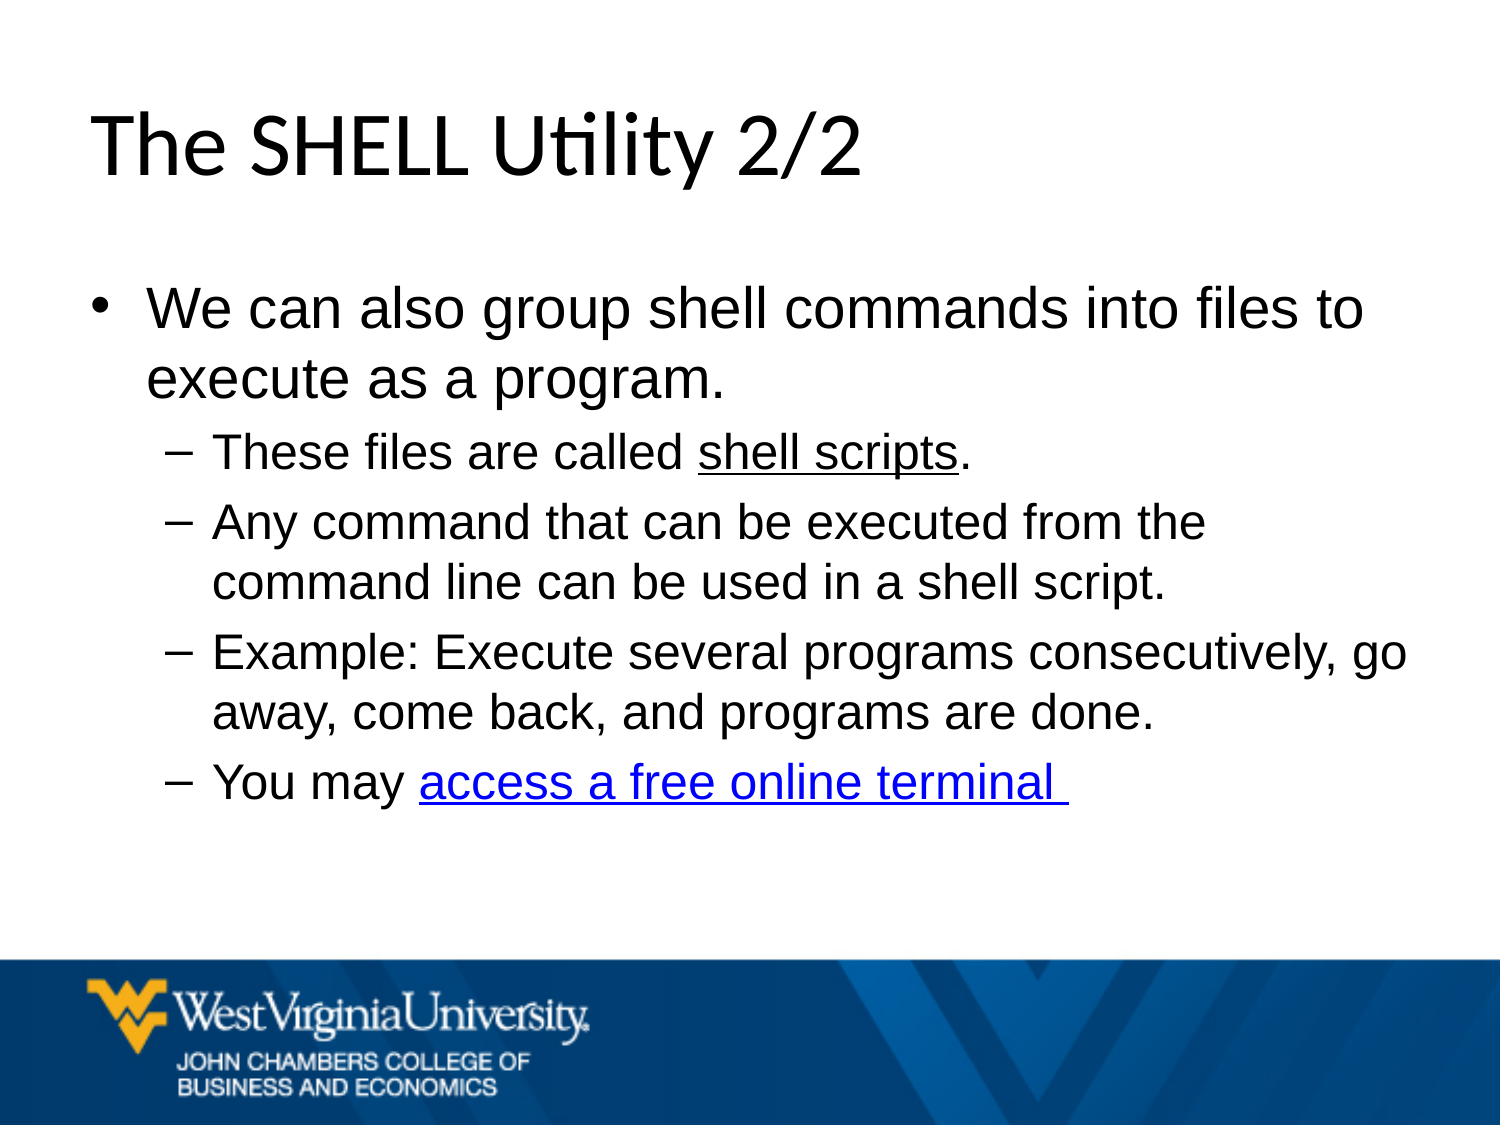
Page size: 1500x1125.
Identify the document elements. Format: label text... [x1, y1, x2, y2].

title The SHELL Utility 2/2 [75, 45, 1425, 233]
picture [0, 0, 1500, 1125]
list We can also group shell commands into files to execute as a program. These files are called shell scripts. Any command that can be executed from the command line can be used in a shell script. Example: Execute several programs consecutively, go away, come back, and programs are done. You may access a free online terminal [75, 262, 1425, 1005]
